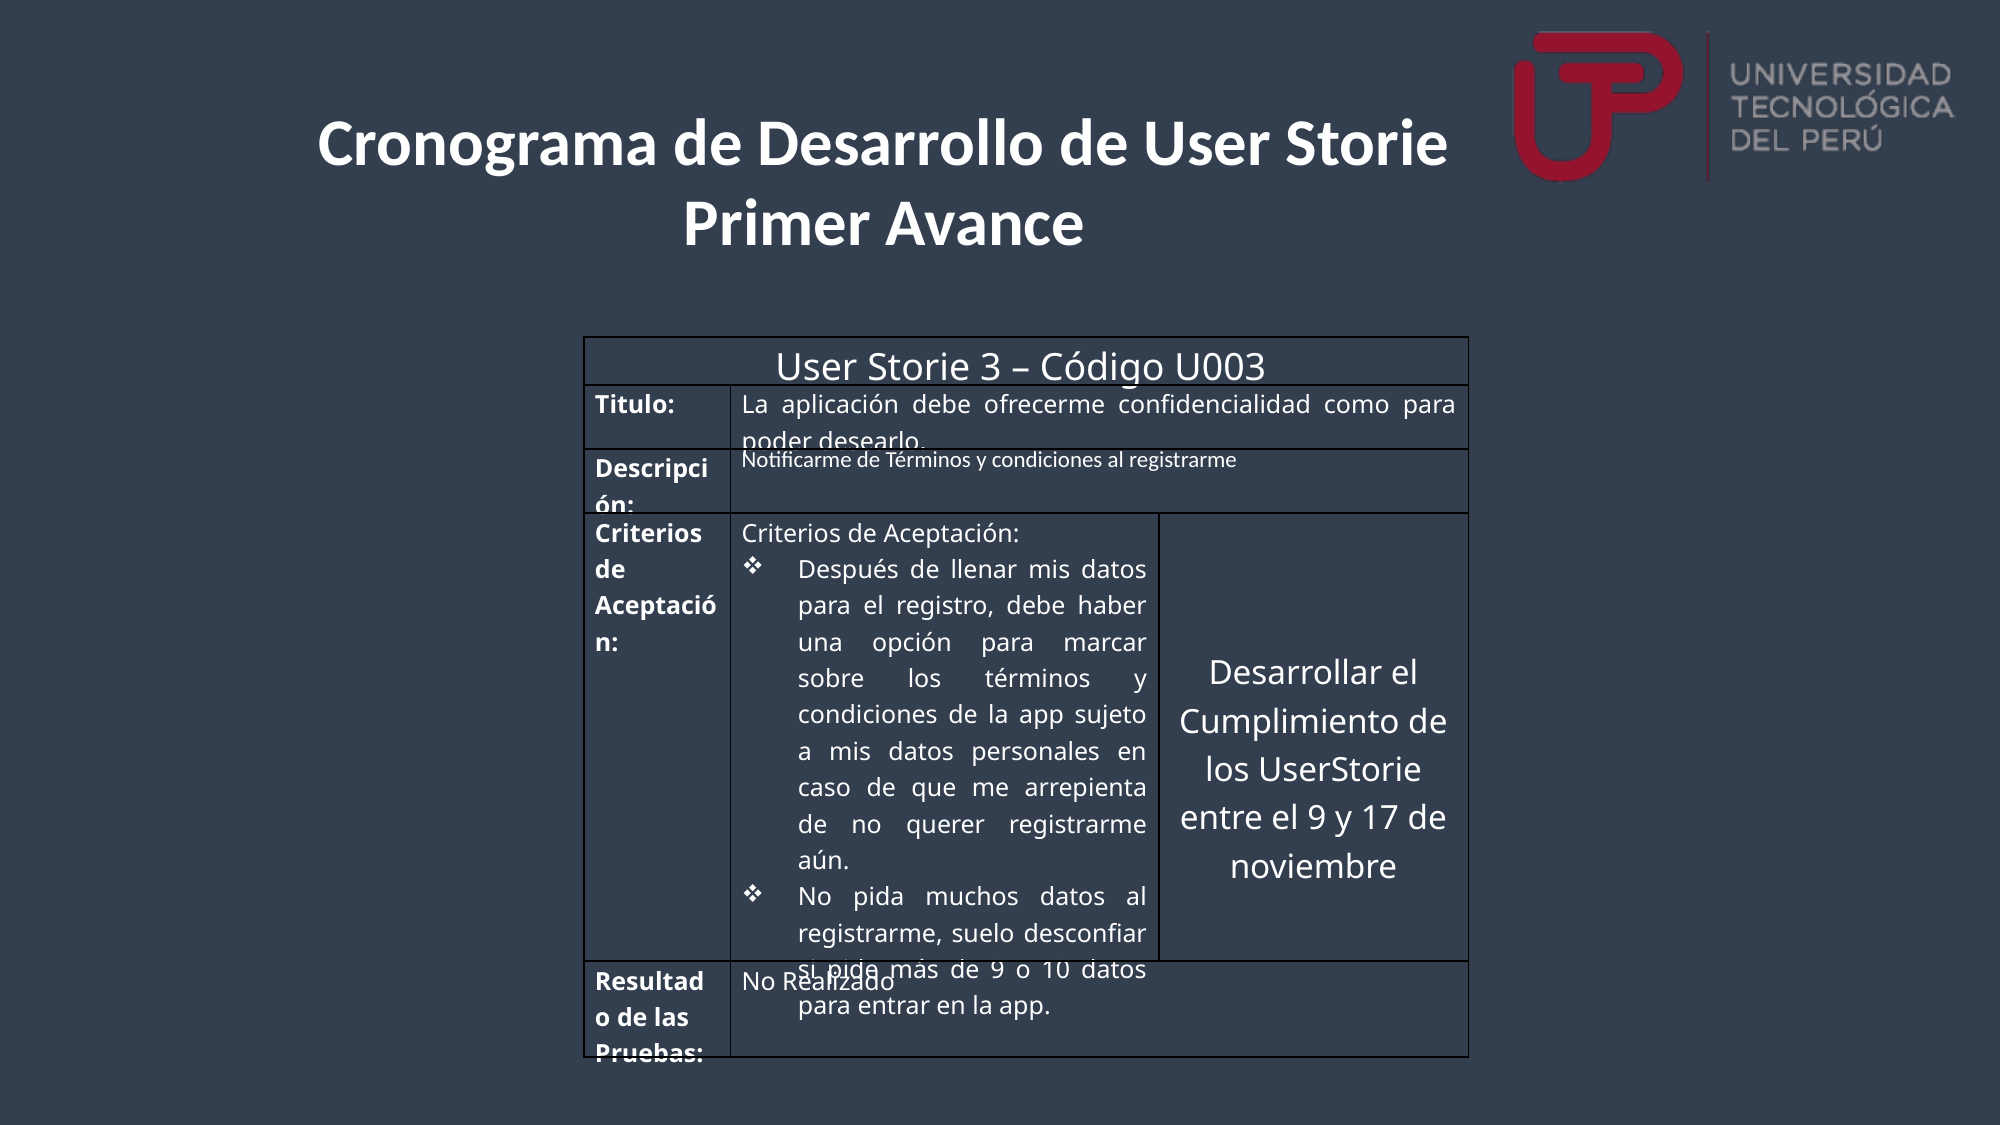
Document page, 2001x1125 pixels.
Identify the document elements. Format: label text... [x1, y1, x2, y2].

text_box Cronograma de Desarrollo de User Storie Primer Avance [92, 91, 1678, 266]
table_cell Descripción: [585, 450, 730, 512]
table_cell Desarrollar el Cumplimiento de los UserStorie entre el 9 y 17 de noviembre [1160, 514, 1468, 960]
table_cell Notificarme de Términos y condiciones al registrarme [731, 450, 1468, 512]
table_header User Storie 3 – Código U003 [585, 338, 1468, 384]
picture [1509, 22, 1966, 188]
table_cell Criterios de Aceptación: Después de llenar mis datos para el registro, debe haber una opción para marcar sobre los términos y condiciones de la app sujeto a mis datos personales en caso de que me arrepienta de no querer registrarme aún. No pida muchos datos al registrarme, suelo desconfiar si pide más de 9 o 10 datos para entrar en la app. [731, 514, 1158, 960]
table_cell Criterios de Aceptación: [585, 514, 730, 960]
table_cell No Realizado [731, 962, 1468, 1056]
table_cell Resultado de las Pruebas: [585, 962, 730, 1056]
table_cell La aplicación debe ofrecerme confidencialidad como para poder desearlo. [731, 386, 1468, 448]
table_cell Titulo: [585, 386, 730, 448]
